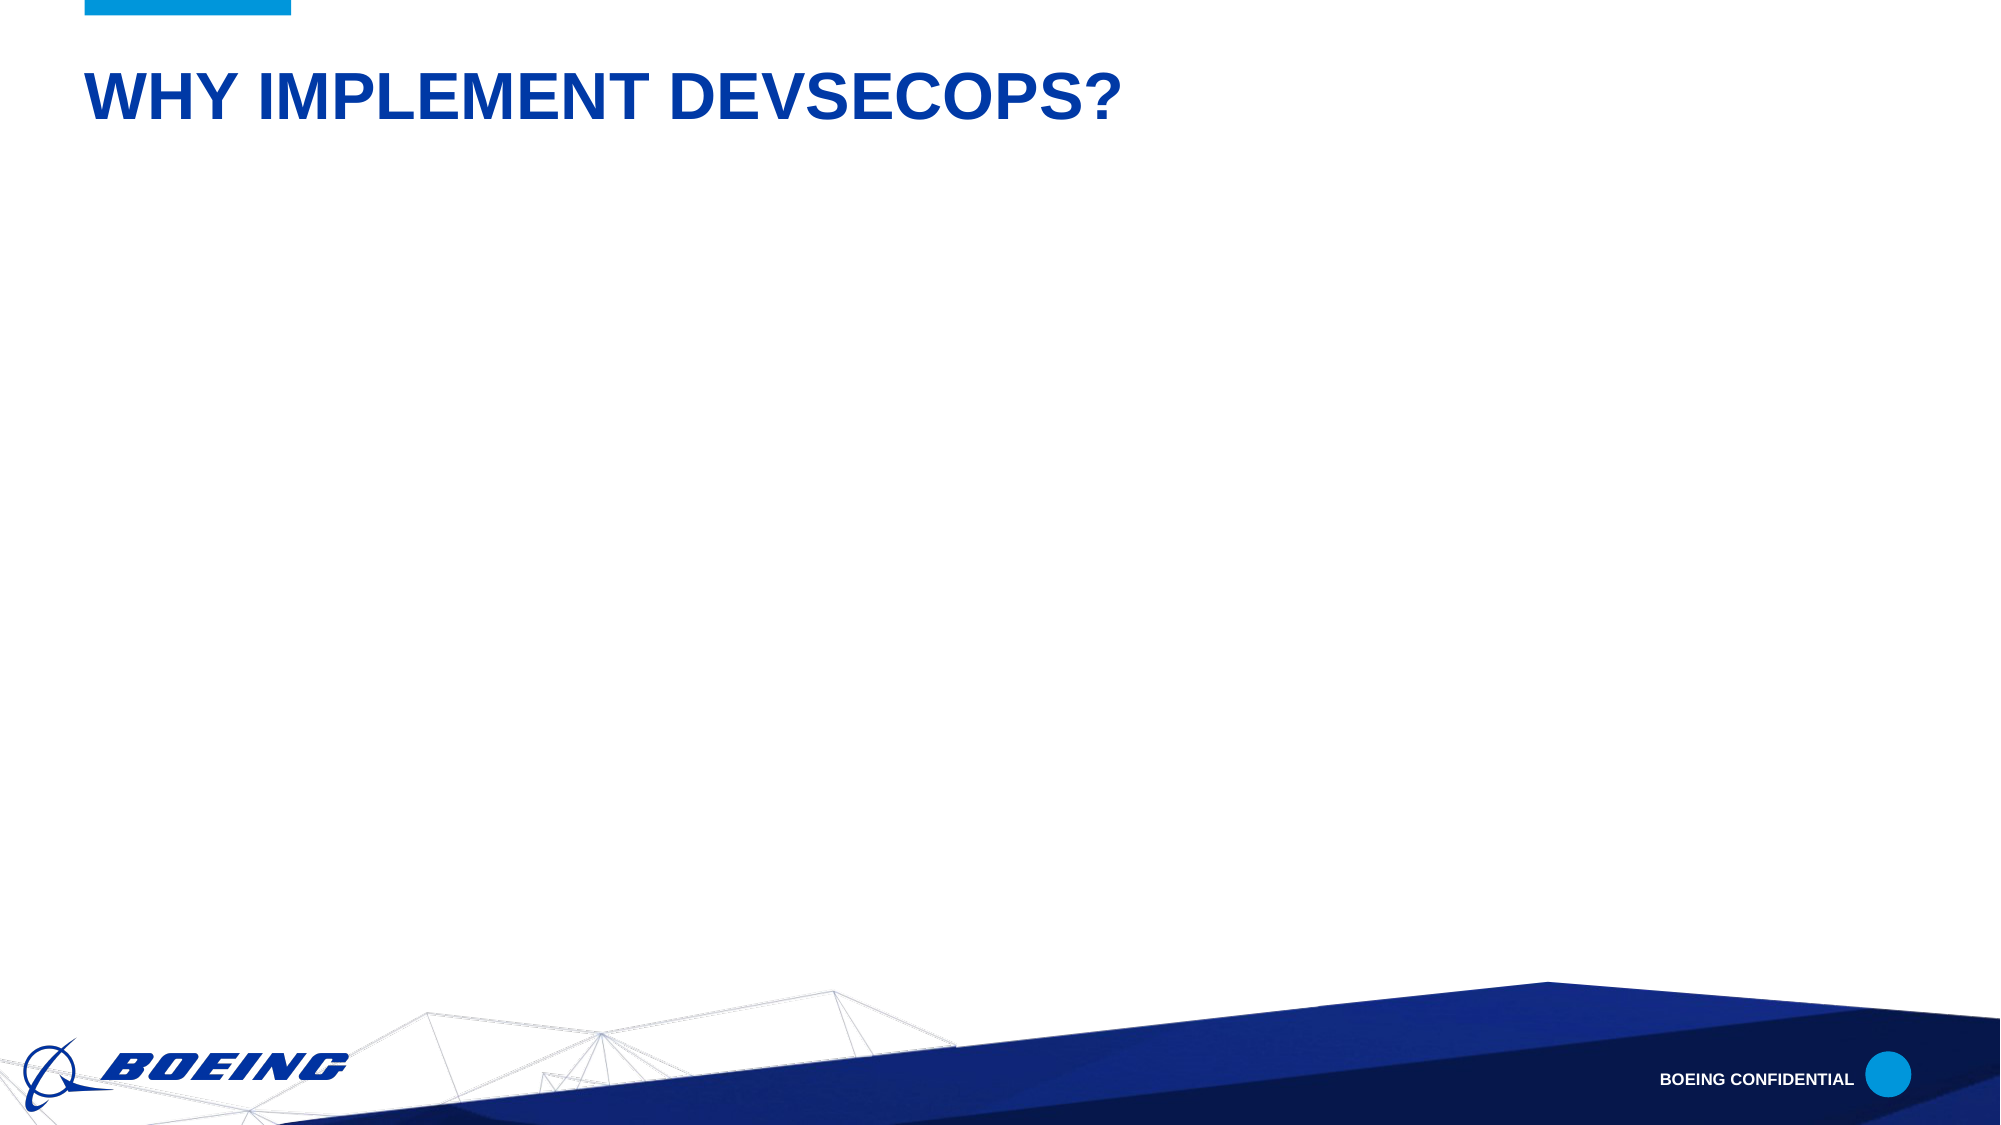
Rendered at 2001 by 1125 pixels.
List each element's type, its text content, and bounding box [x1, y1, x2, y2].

picture [0, 981, 2000, 1125]
title Why Implement DevSecOps? [84, 40, 1914, 133]
